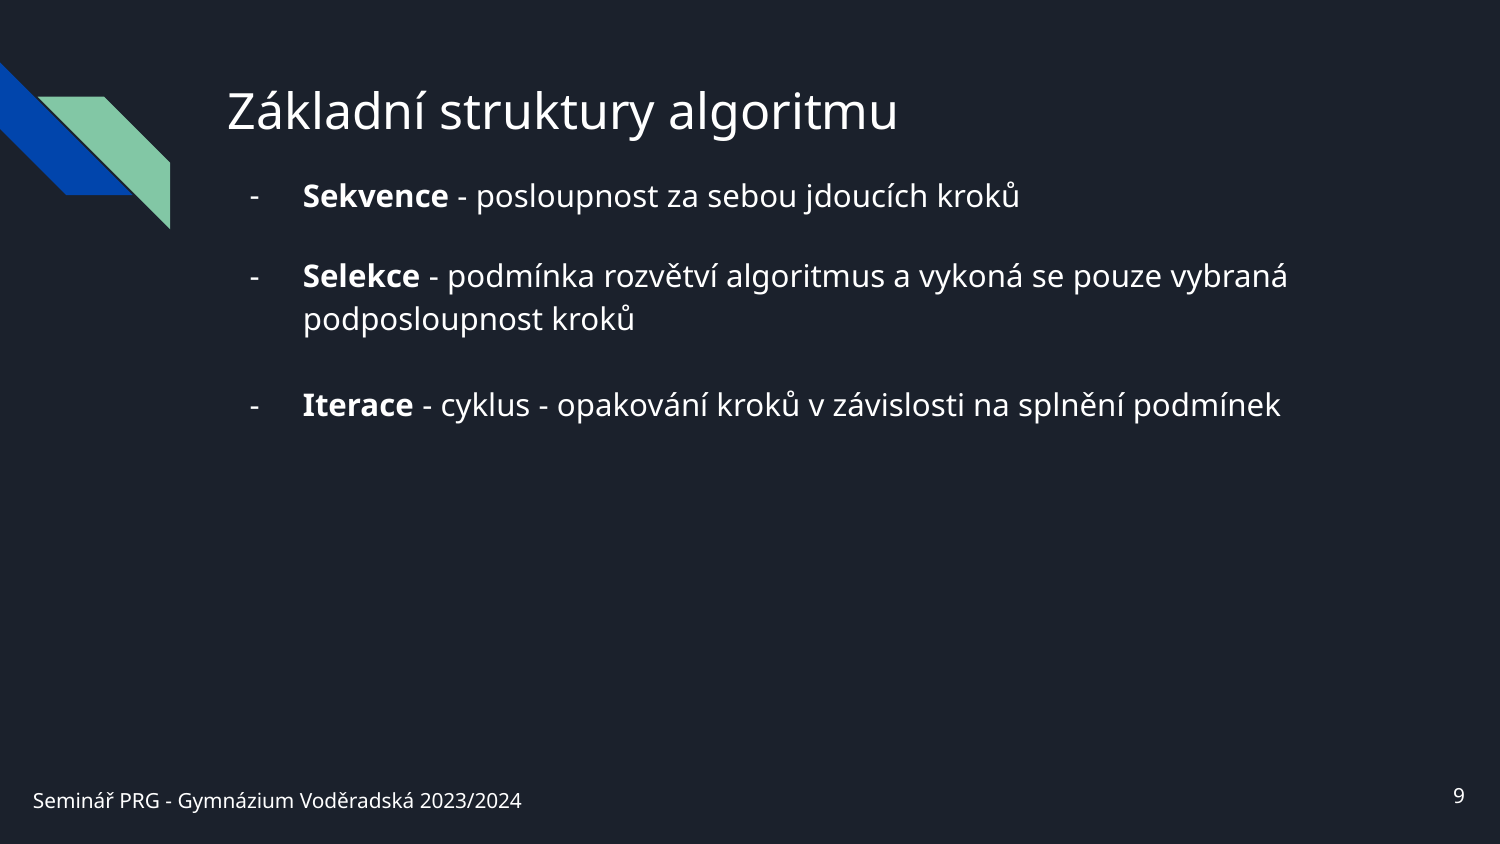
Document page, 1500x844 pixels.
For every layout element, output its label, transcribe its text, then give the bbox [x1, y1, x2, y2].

list Sekvence - posloupnost za sebou jdoucích kroků Selekce - podmínka rozvětví algoritmus a vykoná se pouze vybraná podposloupnost kroků Iterace - cyklus - opakování kroků v závislosti na splnění podmínek [212, 155, 1368, 735]
title Základní struktury algoritmu [212, 64, 1368, 155]
slide_number ‹#› [1389, 764, 1480, 830]
